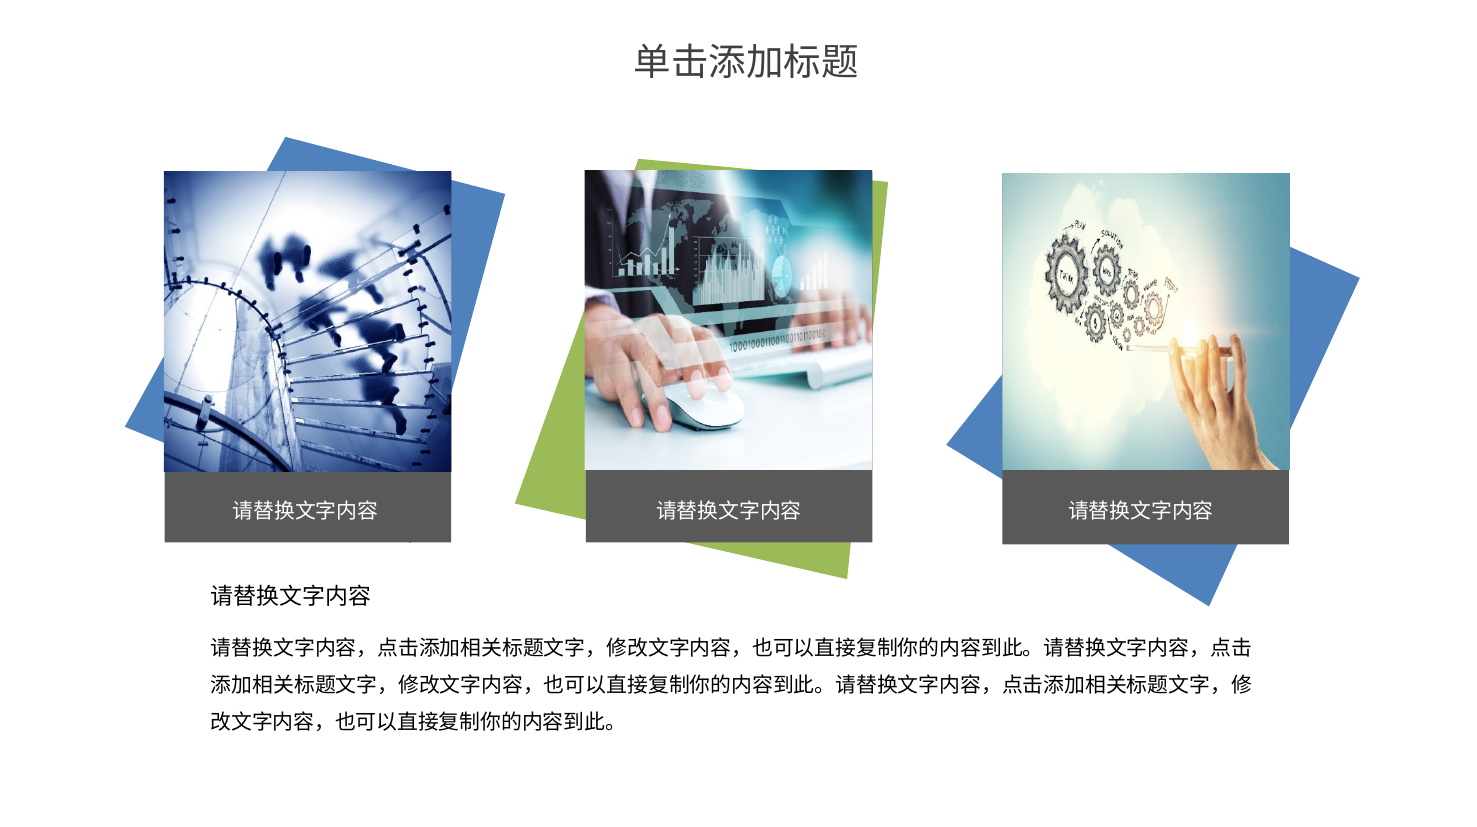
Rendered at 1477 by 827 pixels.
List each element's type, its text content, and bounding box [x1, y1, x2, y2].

text_box [514, 313, 585, 520]
text_box 单击添加标题 [633, 38, 859, 84]
text_box 请替换文字内容 [1057, 479, 1225, 528]
text_box [585, 472, 873, 543]
text_box [688, 543, 851, 558]
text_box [195, 560, 1267, 744]
text_box [164, 473, 452, 543]
text_box [946, 377, 1002, 480]
text_box [453, 180, 506, 387]
text_box [162, 170, 453, 473]
text_box [1109, 545, 1238, 558]
text_box [267, 136, 413, 170]
text_box [1000, 172, 1292, 472]
text_box [635, 158, 738, 168]
text_box [874, 180, 889, 319]
text_box [124, 359, 162, 442]
text_box [1292, 247, 1360, 426]
text_box [583, 168, 874, 472]
text_box 请替换文字内容 [222, 479, 389, 528]
text_box [1002, 472, 1289, 545]
text_box 请替换文字内容 [645, 479, 813, 528]
